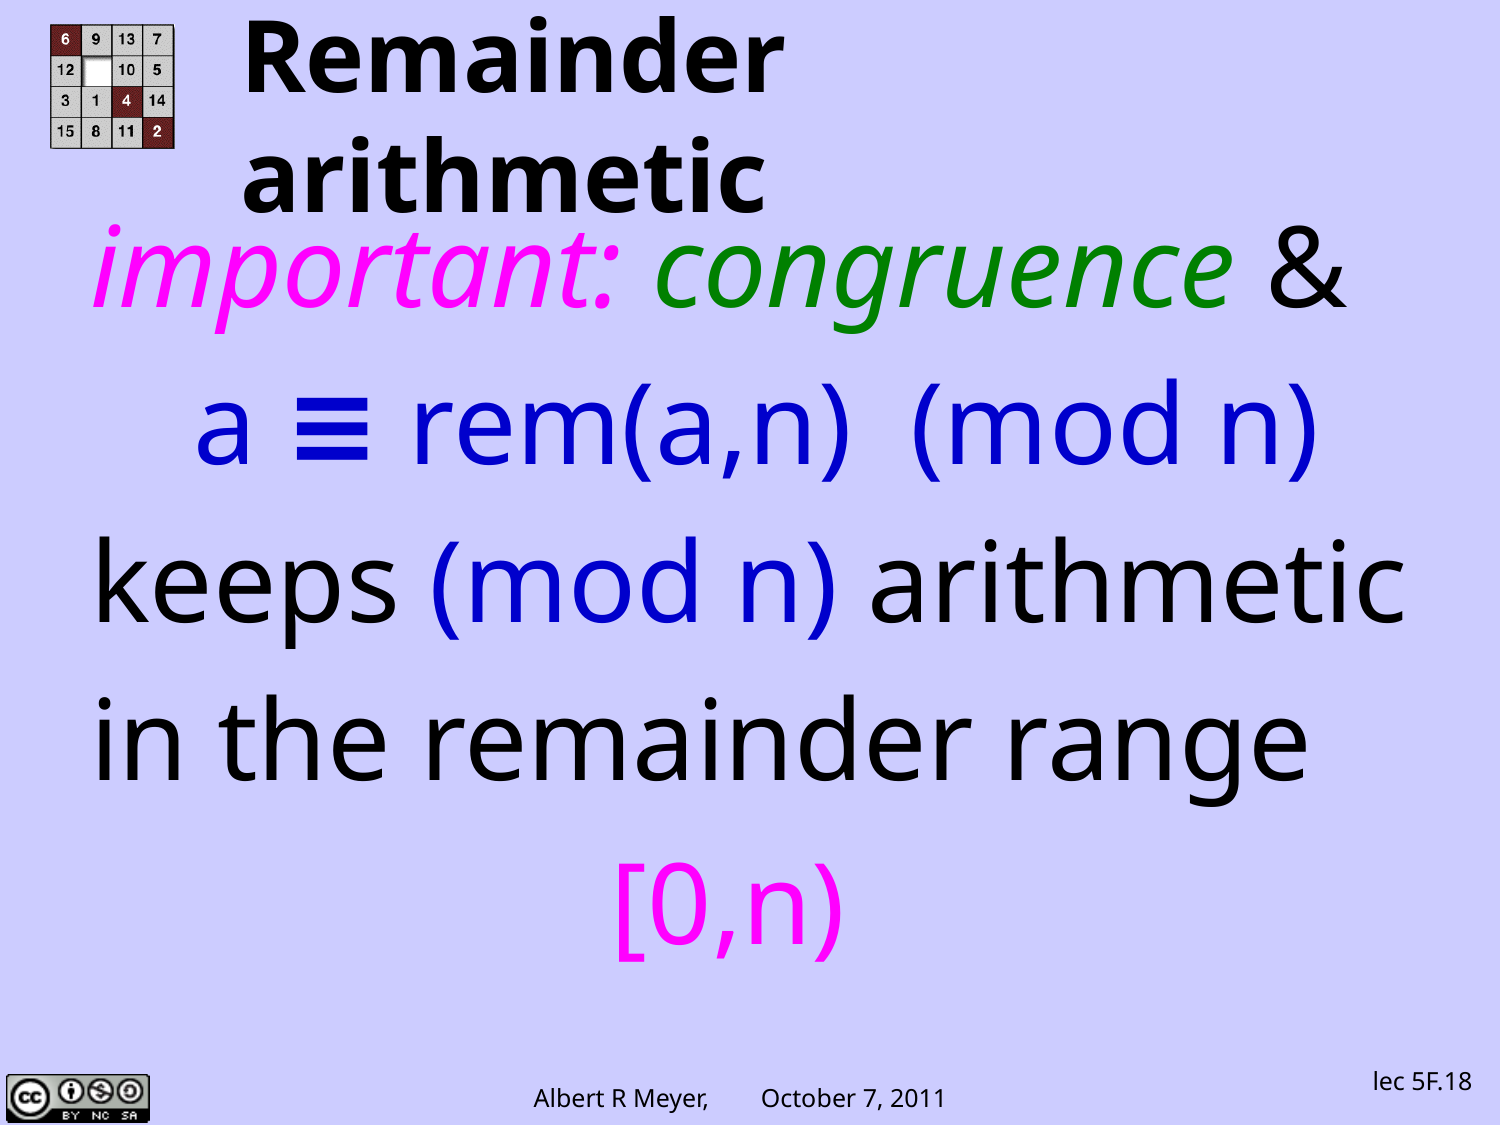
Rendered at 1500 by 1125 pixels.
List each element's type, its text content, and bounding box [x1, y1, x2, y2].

text_box [0,n) [537, 824, 963, 975]
list important: congruence & a ≡ rem(a,n) (mod n) keeps (mod n) arithmetic in the remainder range 0 to n-1 [74, 187, 1438, 1013]
picture [6, 1074, 150, 1123]
slide_number lec 5F.18 [1137, 1052, 1488, 1113]
text_box Remainder arithmetic [224, 12, 1338, 213]
picture [50, 24, 175, 149]
